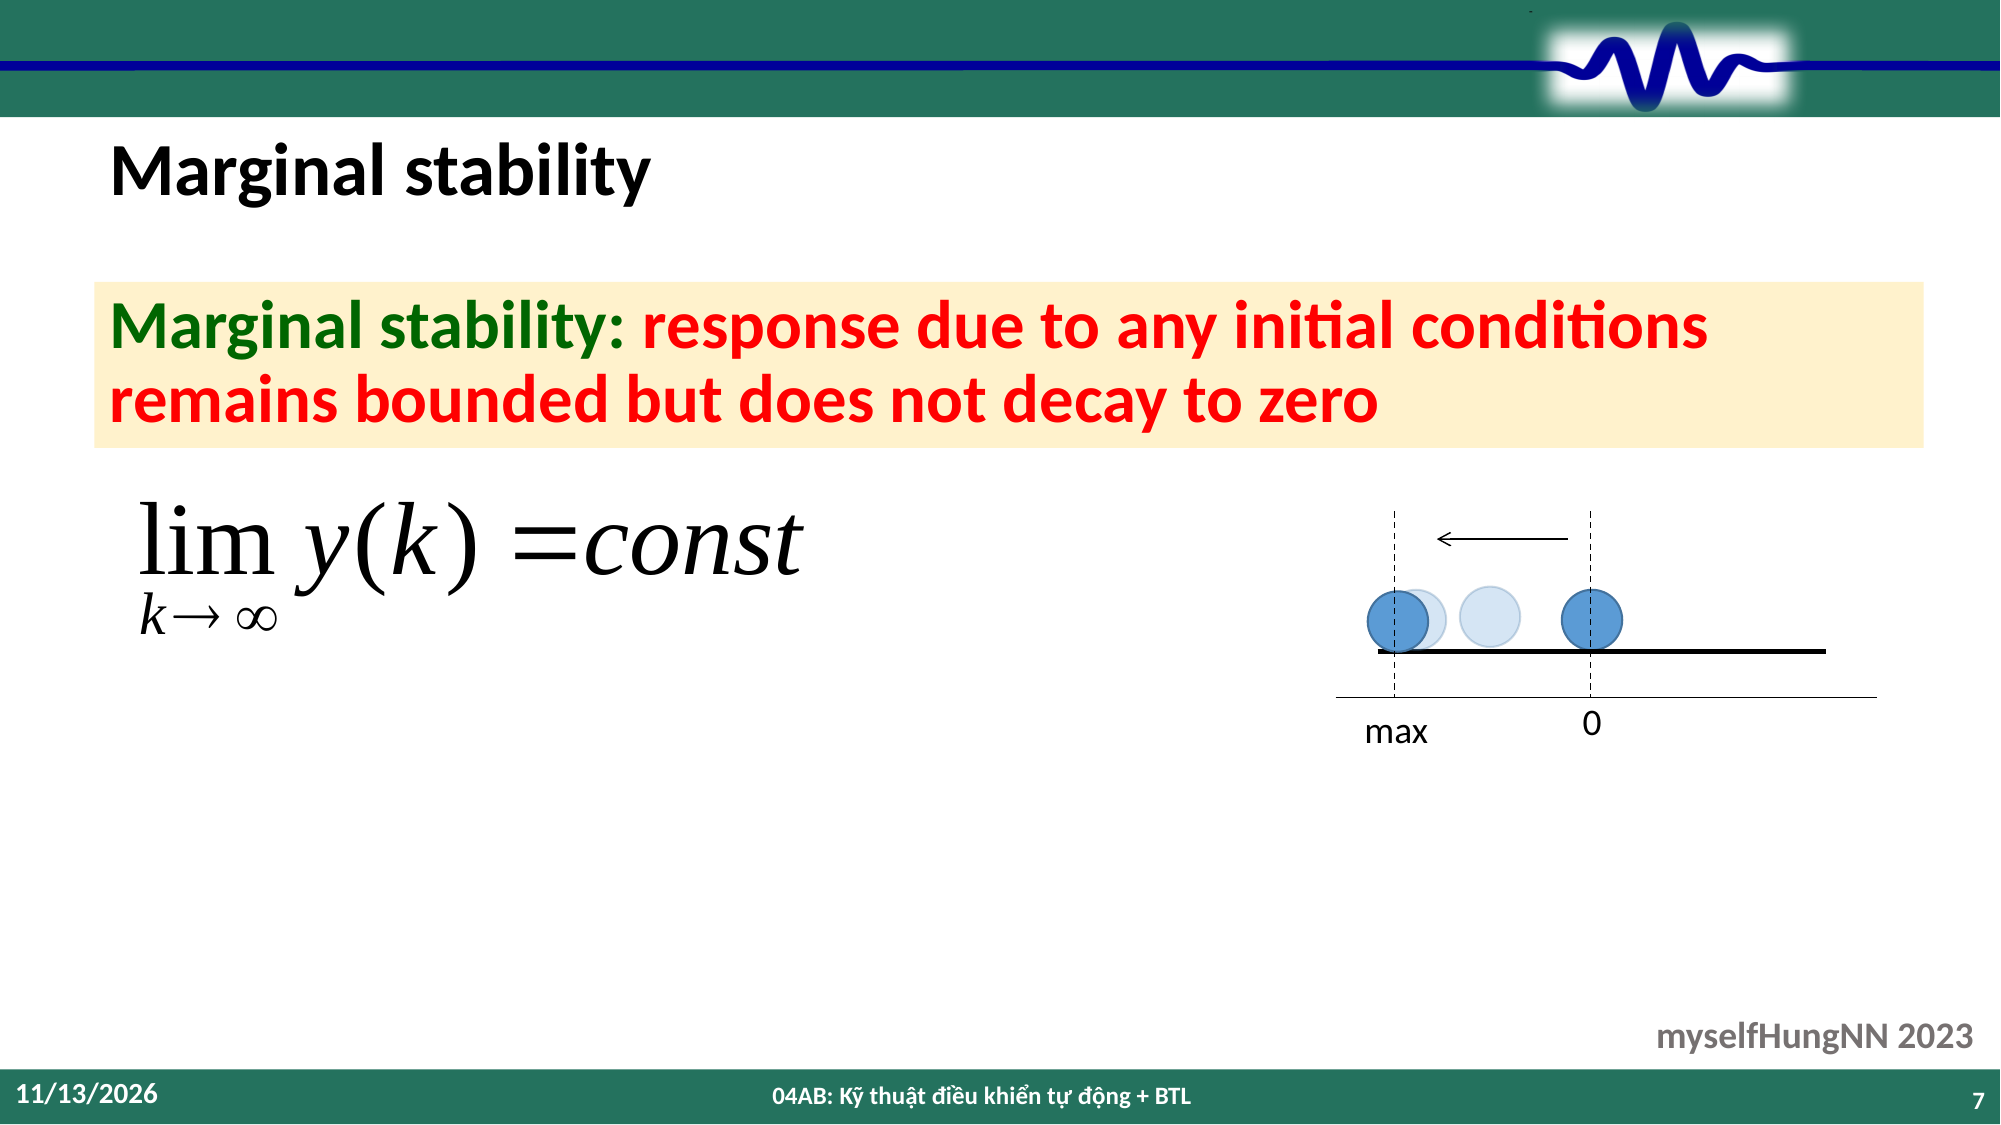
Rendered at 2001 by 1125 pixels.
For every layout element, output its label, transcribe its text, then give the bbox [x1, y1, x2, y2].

footer 04AB: Kỹ thuật điều khiển tự động + BTL [644, 1065, 1320, 1125]
text_box Marginal stability: response due to any initial conditions remains bounded but does not decay to zero [94, 281, 1924, 448]
picture [1552, 34, 1786, 102]
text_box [122, 470, 825, 662]
title Marginal stability [94, 116, 1924, 281]
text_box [1335, 511, 1878, 759]
slide_number 7 [1550, 1069, 2000, 1125]
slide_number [0, 1065, 450, 1120]
